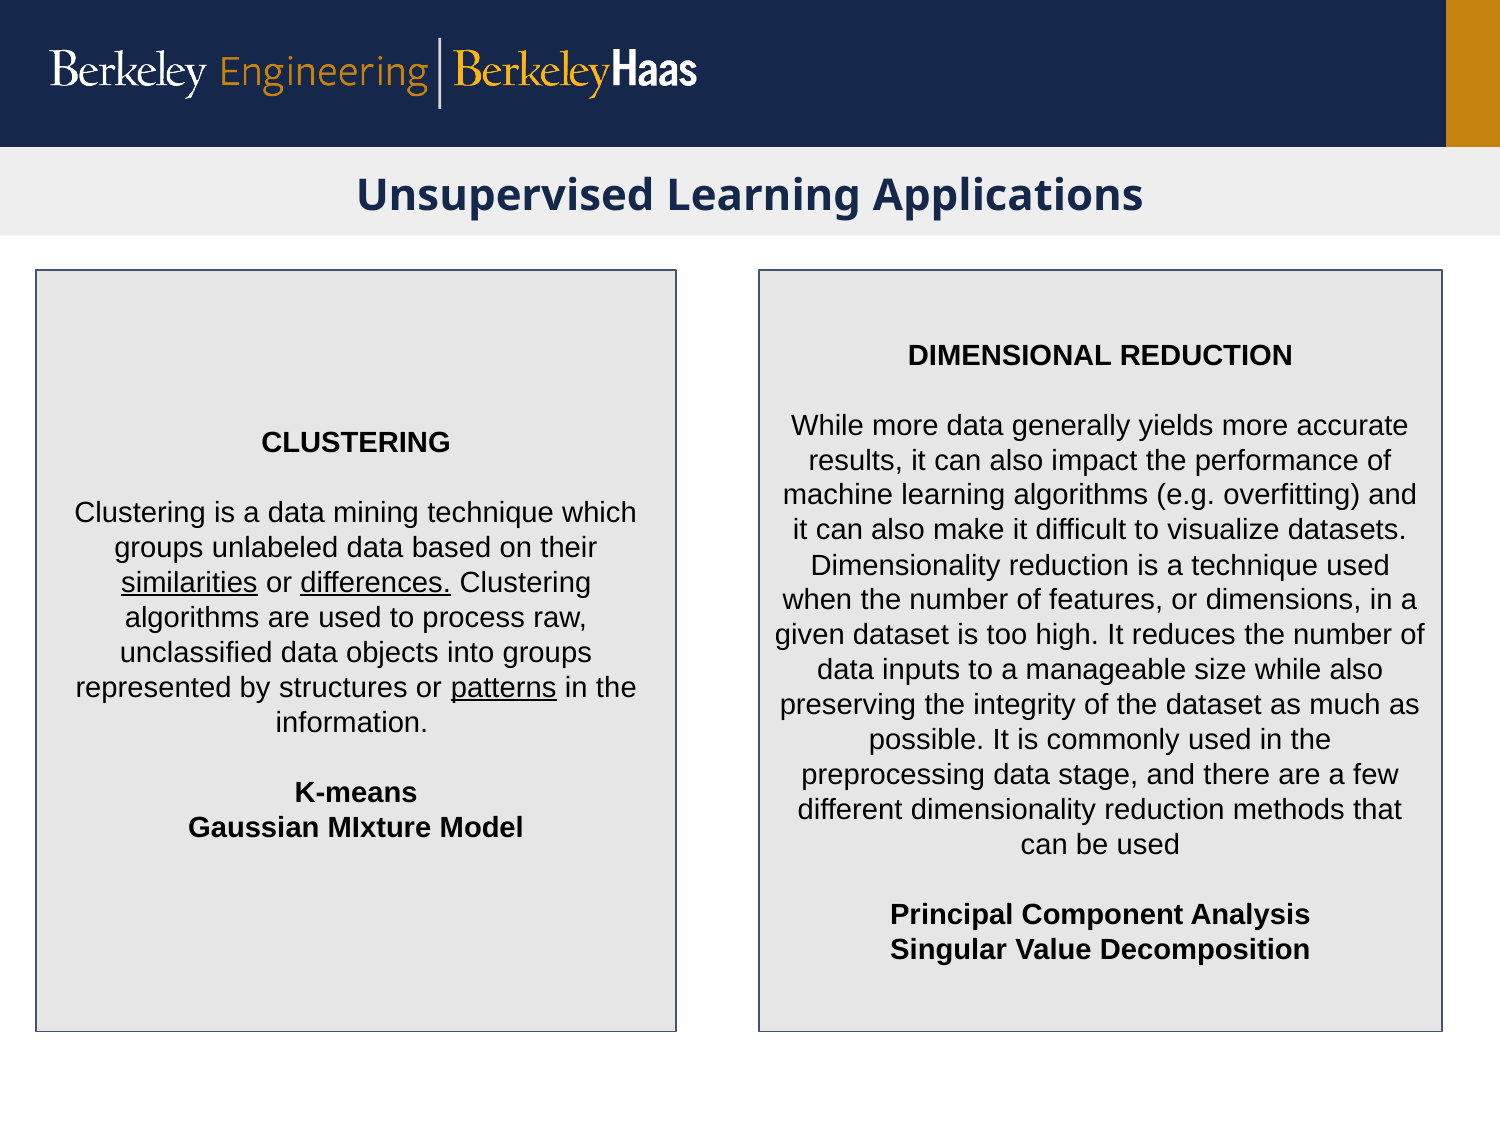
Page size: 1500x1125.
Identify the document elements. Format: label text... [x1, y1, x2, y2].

text_box DIMENSIONAL REDUCTION While more data generally yields more accurate results, it can also impact the performance of machine learning algorithms (e.g. overfitting) and it can also make it difficult to visualize datasets. Dimensionality reduction is a technique used when the number of features, or dimensions, in a given dataset is too high. It reduces the number of data inputs to a manageable size while also preserving the integrity of the dataset as much as possible. It is commonly used in the preprocessing data stage, and there are a few different dimensionality reduction methods that can be used Principal Component Analysis Singular Value Decomposition [759, 270, 1442, 1032]
text_box CLUSTERING Clustering is a data mining technique which groups unlabeled data based on their similarities or differences. Clustering algorithms are used to process raw, unclassified data objects into groups represented by structures or patterns in the information. K-means Gaussian MIxture Model [36, 270, 677, 1032]
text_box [0, 0, 1500, 236]
